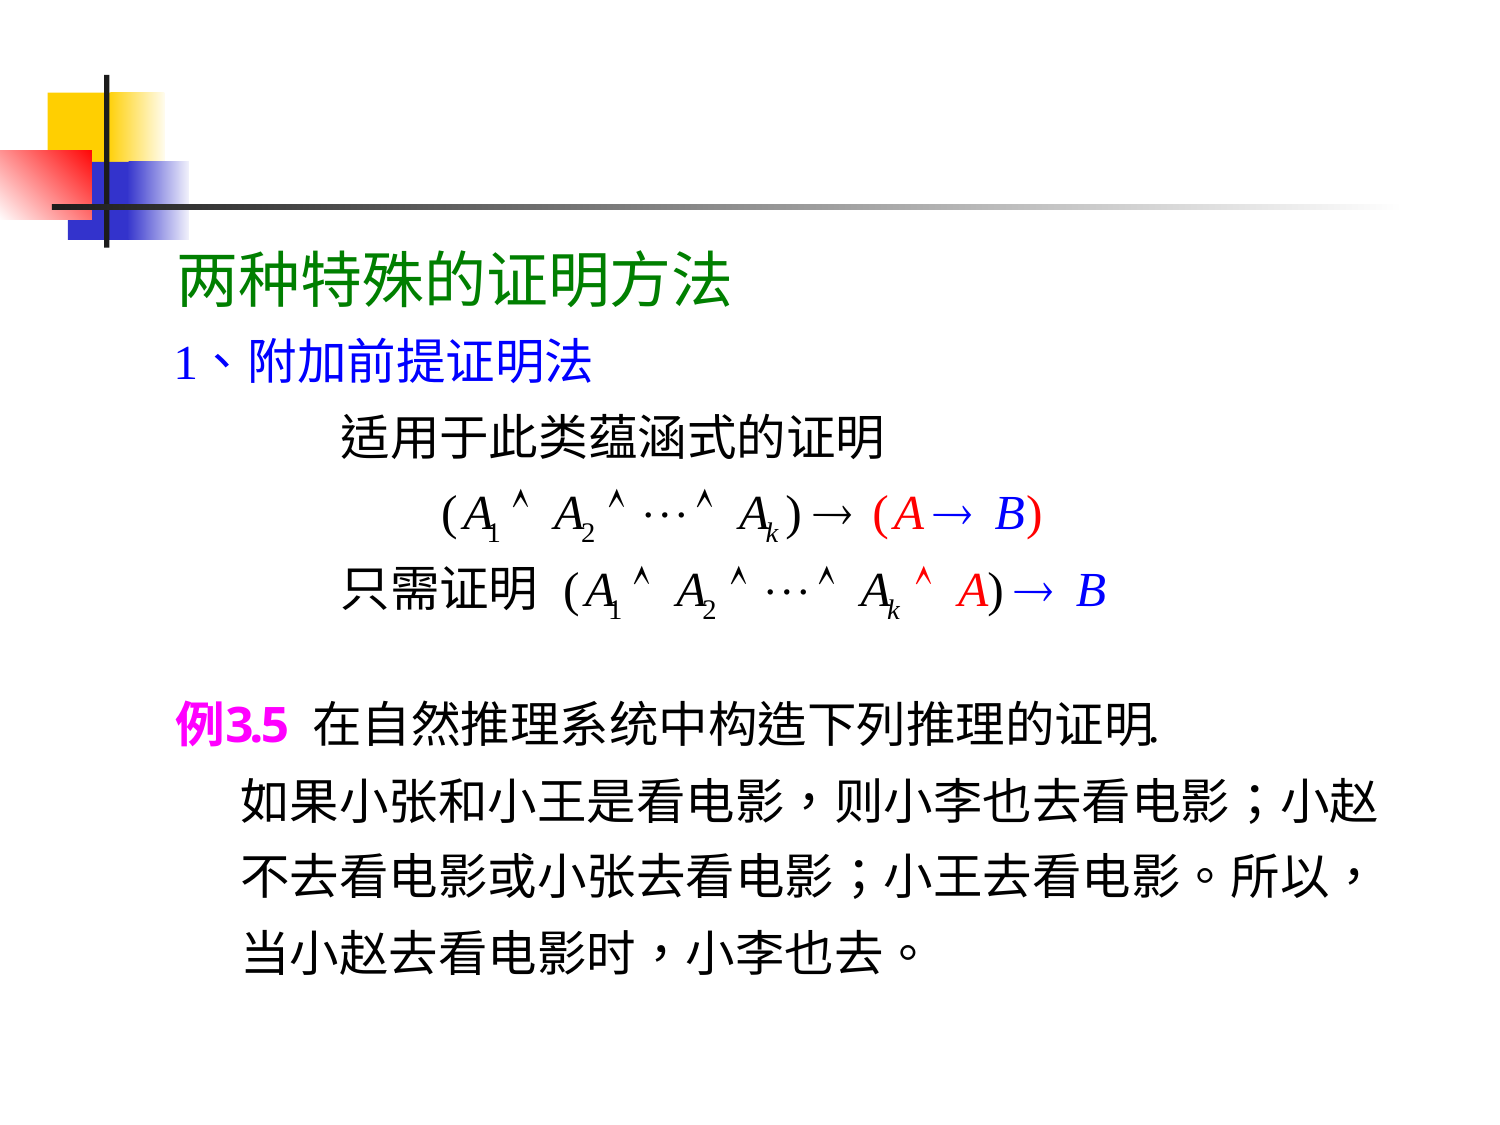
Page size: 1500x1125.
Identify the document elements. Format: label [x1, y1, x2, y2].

text_box [169, 692, 1388, 987]
text_box [171, 243, 1117, 632]
